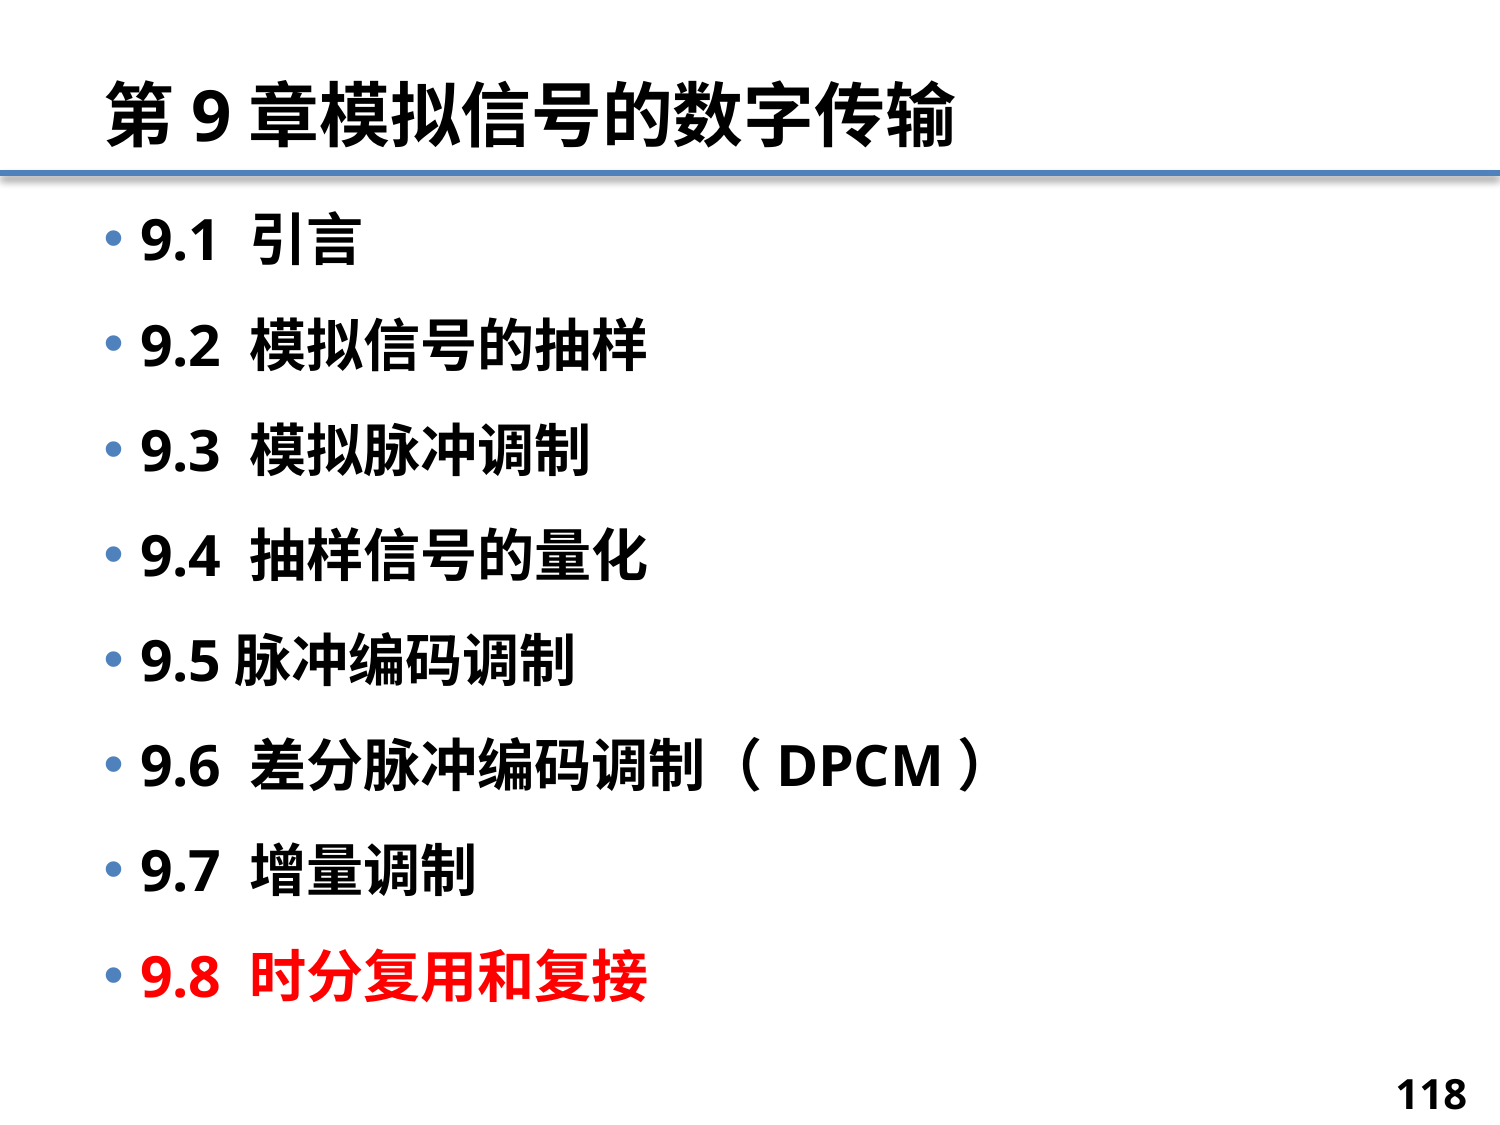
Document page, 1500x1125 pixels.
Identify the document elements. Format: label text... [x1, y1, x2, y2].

title 第9章模拟信号的数字传输 [88, 30, 1412, 164]
list 9.1 引言 9.2 模拟信号的抽样 9.3 模拟脉冲调制 9.4 抽样信号的量化 9.5脉冲编码调制 9.6 差分脉冲编码调制（DPCM） 9.7 增量调制 9.8 时分复用和复接 [88, 196, 1412, 1024]
slide_number 118 [1379, 1075, 1483, 1118]
